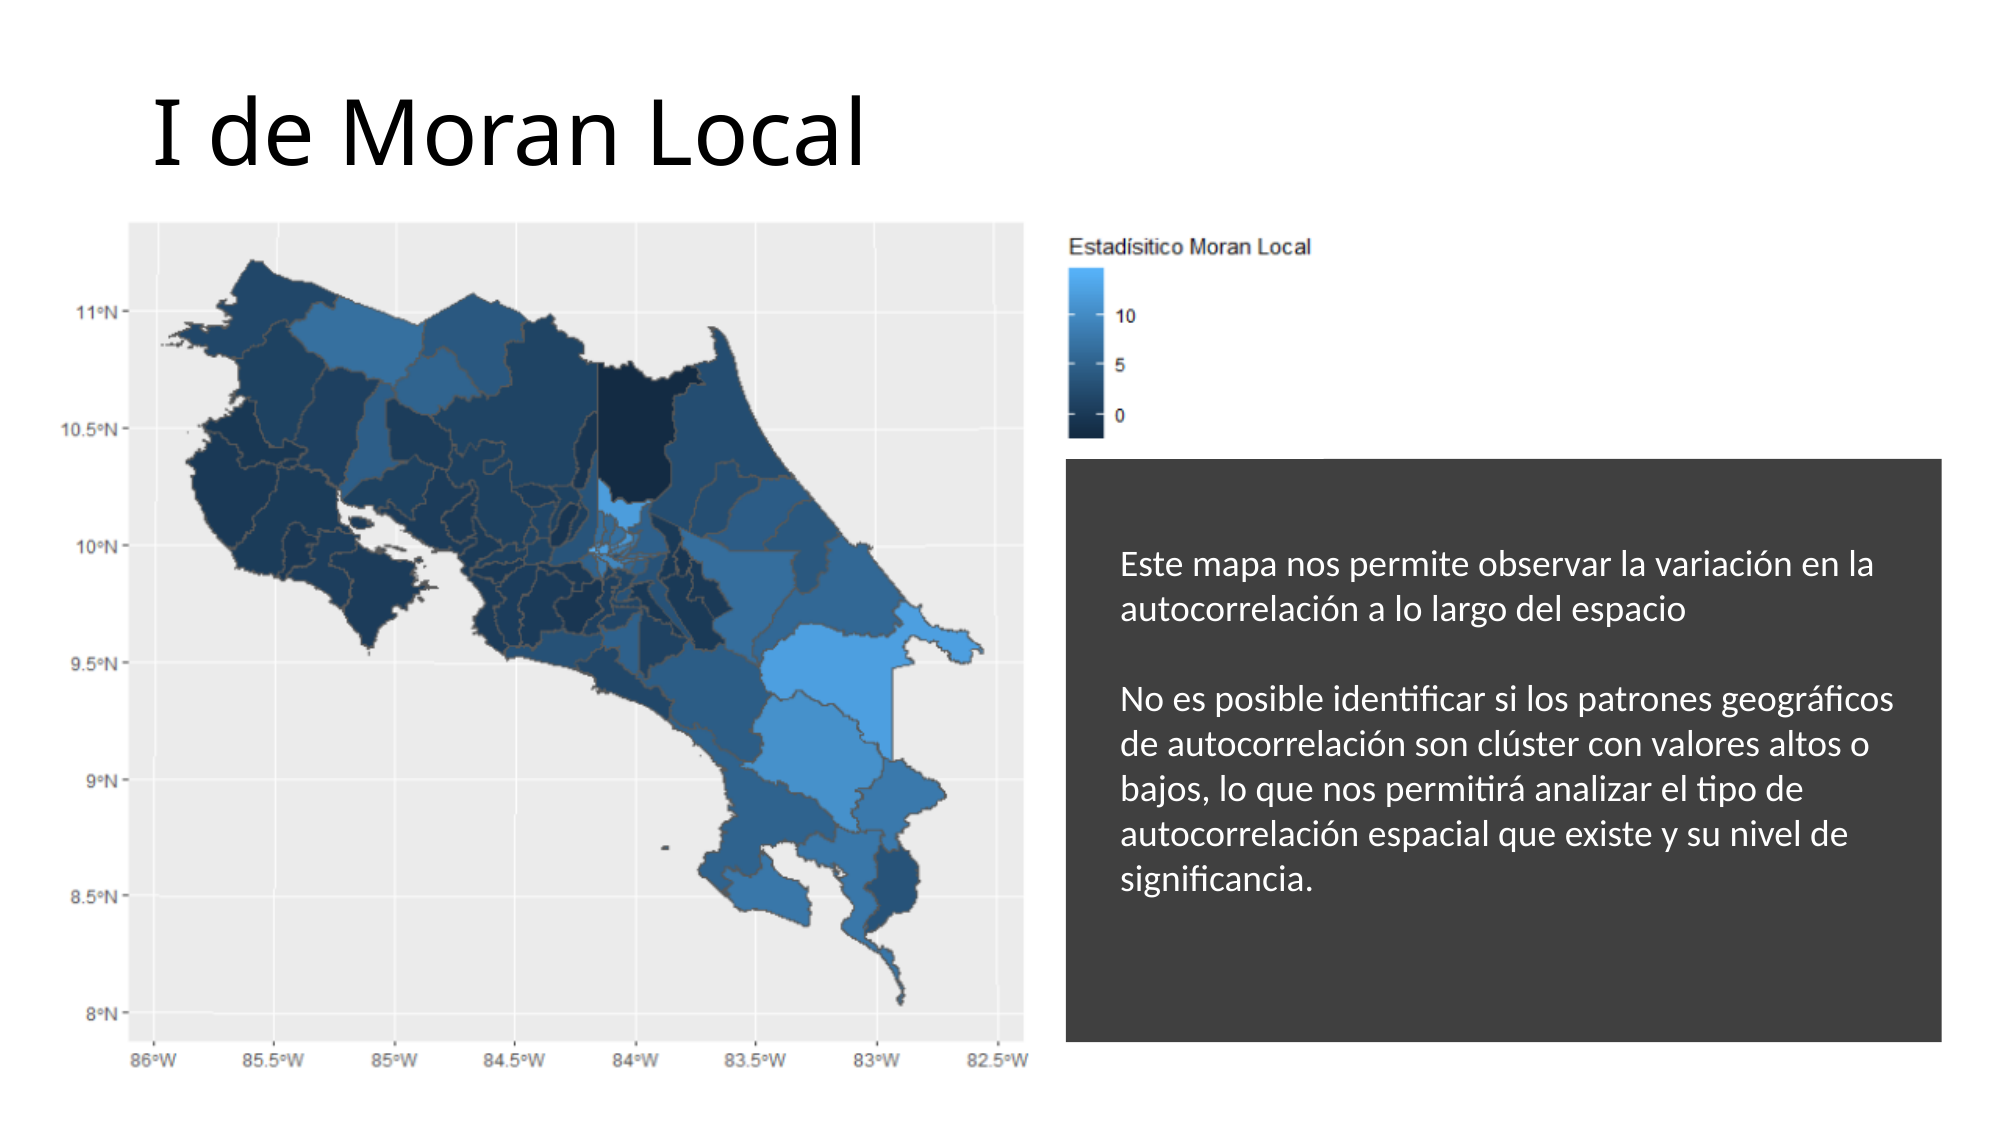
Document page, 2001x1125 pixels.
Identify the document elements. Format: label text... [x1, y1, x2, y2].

text_box [1065, 458, 1943, 1043]
text_box Este mapa nos permite observar la variación en la autocorrelación a lo largo del espacio No es posible identificar si los patrones geográficos de autocorrelación son clúster con valores altos o bajos, lo que nos permitirá analizar el tipo de autocorrelación espacial que existe y su nivel de significancia. [1105, 532, 1913, 907]
title I de Moran Local [137, 27, 944, 214]
picture [39, 214, 1324, 1088]
